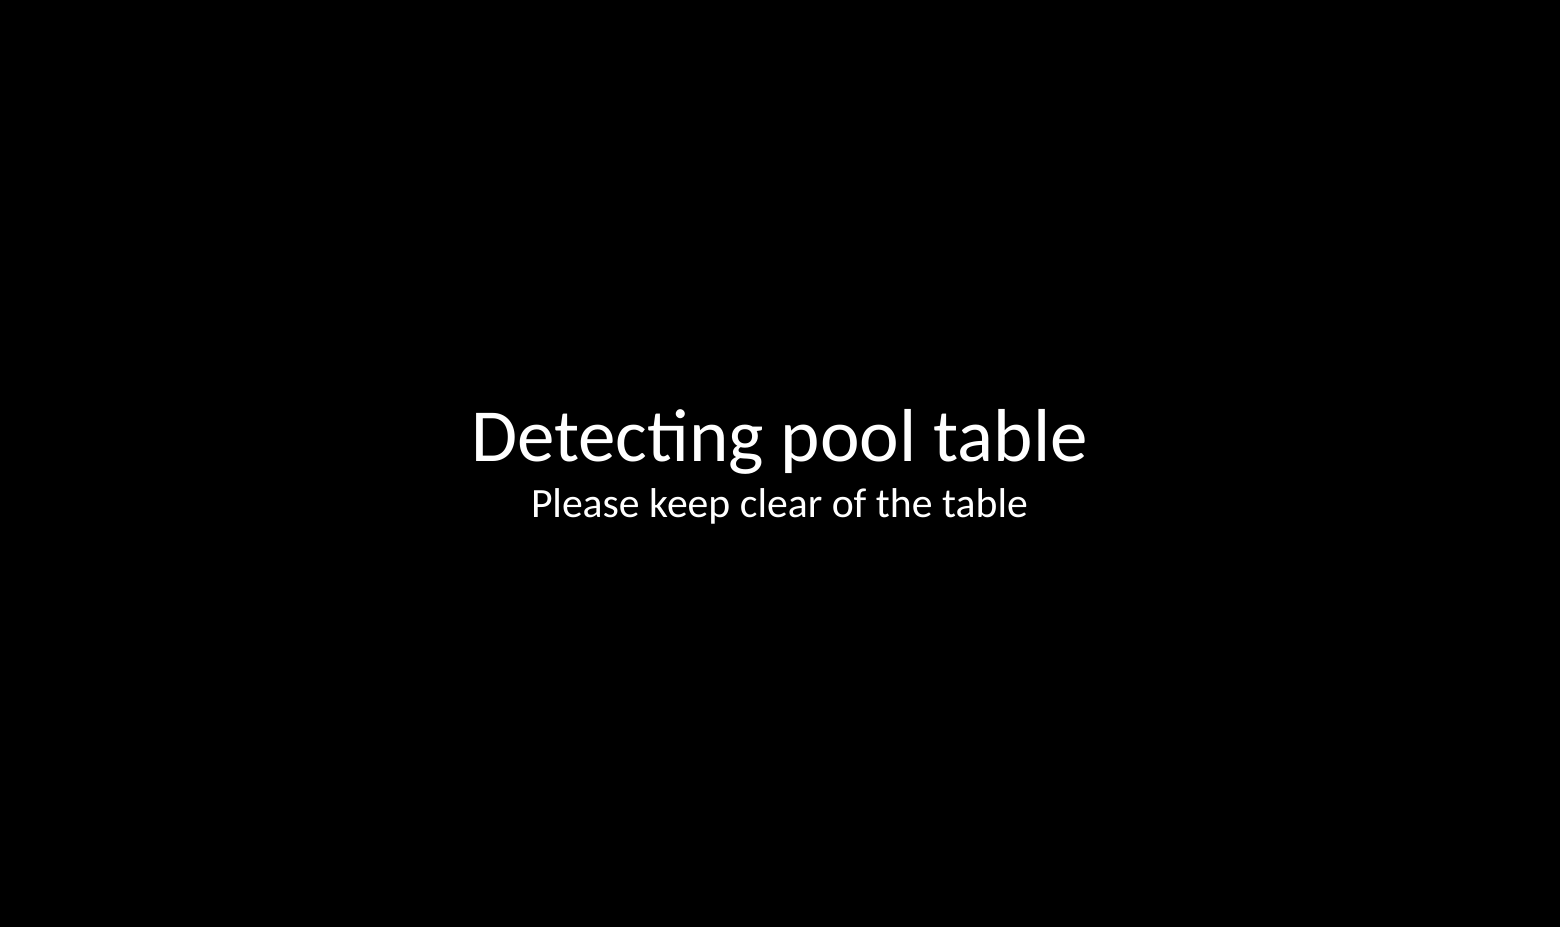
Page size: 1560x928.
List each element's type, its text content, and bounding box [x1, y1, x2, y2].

text_box Detecting pool table Please keep clear of the table [347, 378, 1212, 534]
title JAVERT [116, 288, 1443, 487]
